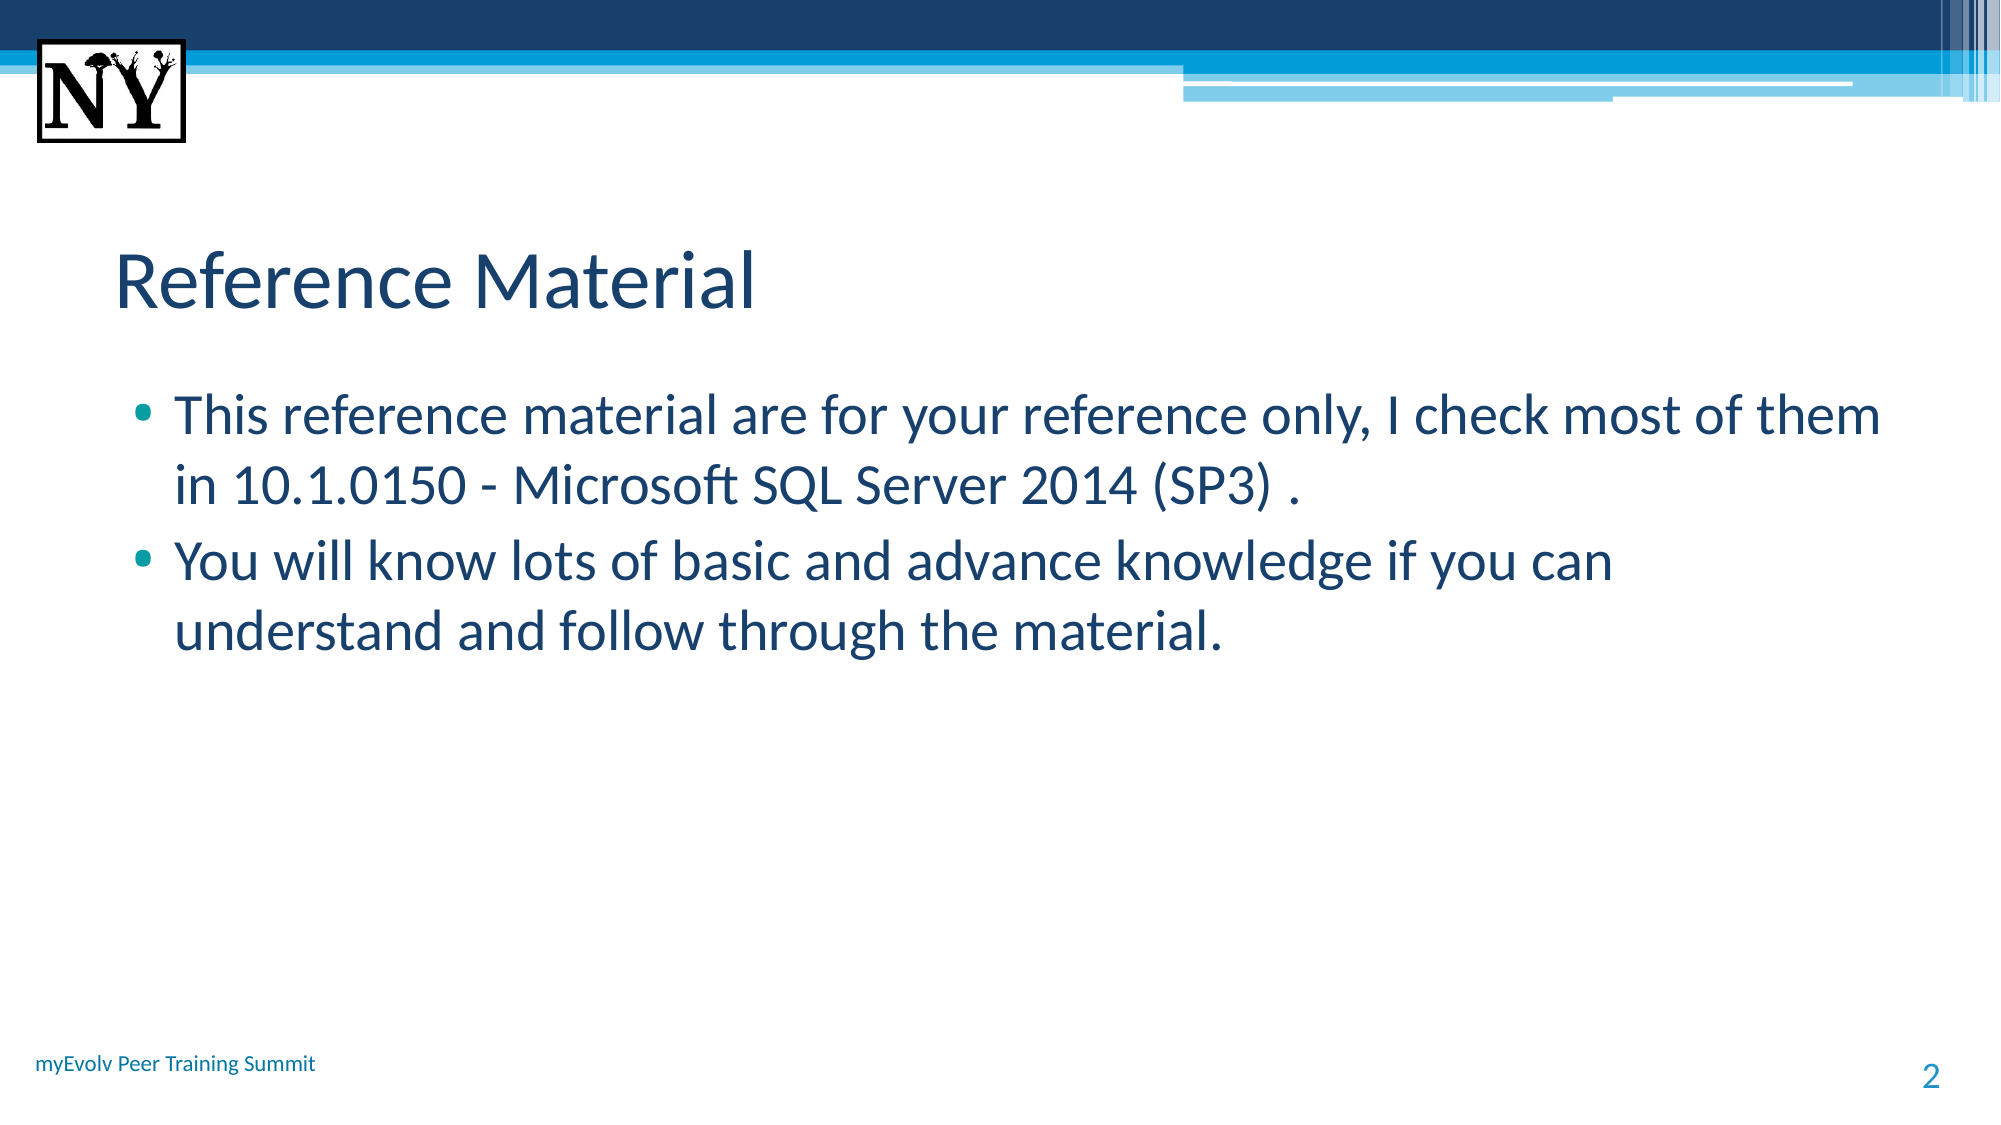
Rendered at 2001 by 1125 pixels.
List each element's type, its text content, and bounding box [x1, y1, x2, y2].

picture [37, 39, 186, 143]
title Reference Material [99, 187, 1900, 363]
slide_number 2 [1789, 1043, 1956, 1104]
list This reference material are for your reference only, I check most of them in 10.1.0150 - Microsoft SQL Server 2014 (SP3) . You will know lots of basic and advance knowledge if you can understand and follow through the material. [99, 368, 1900, 1079]
footer myEvolv Peer Training Summit [0, 1041, 332, 1116]
